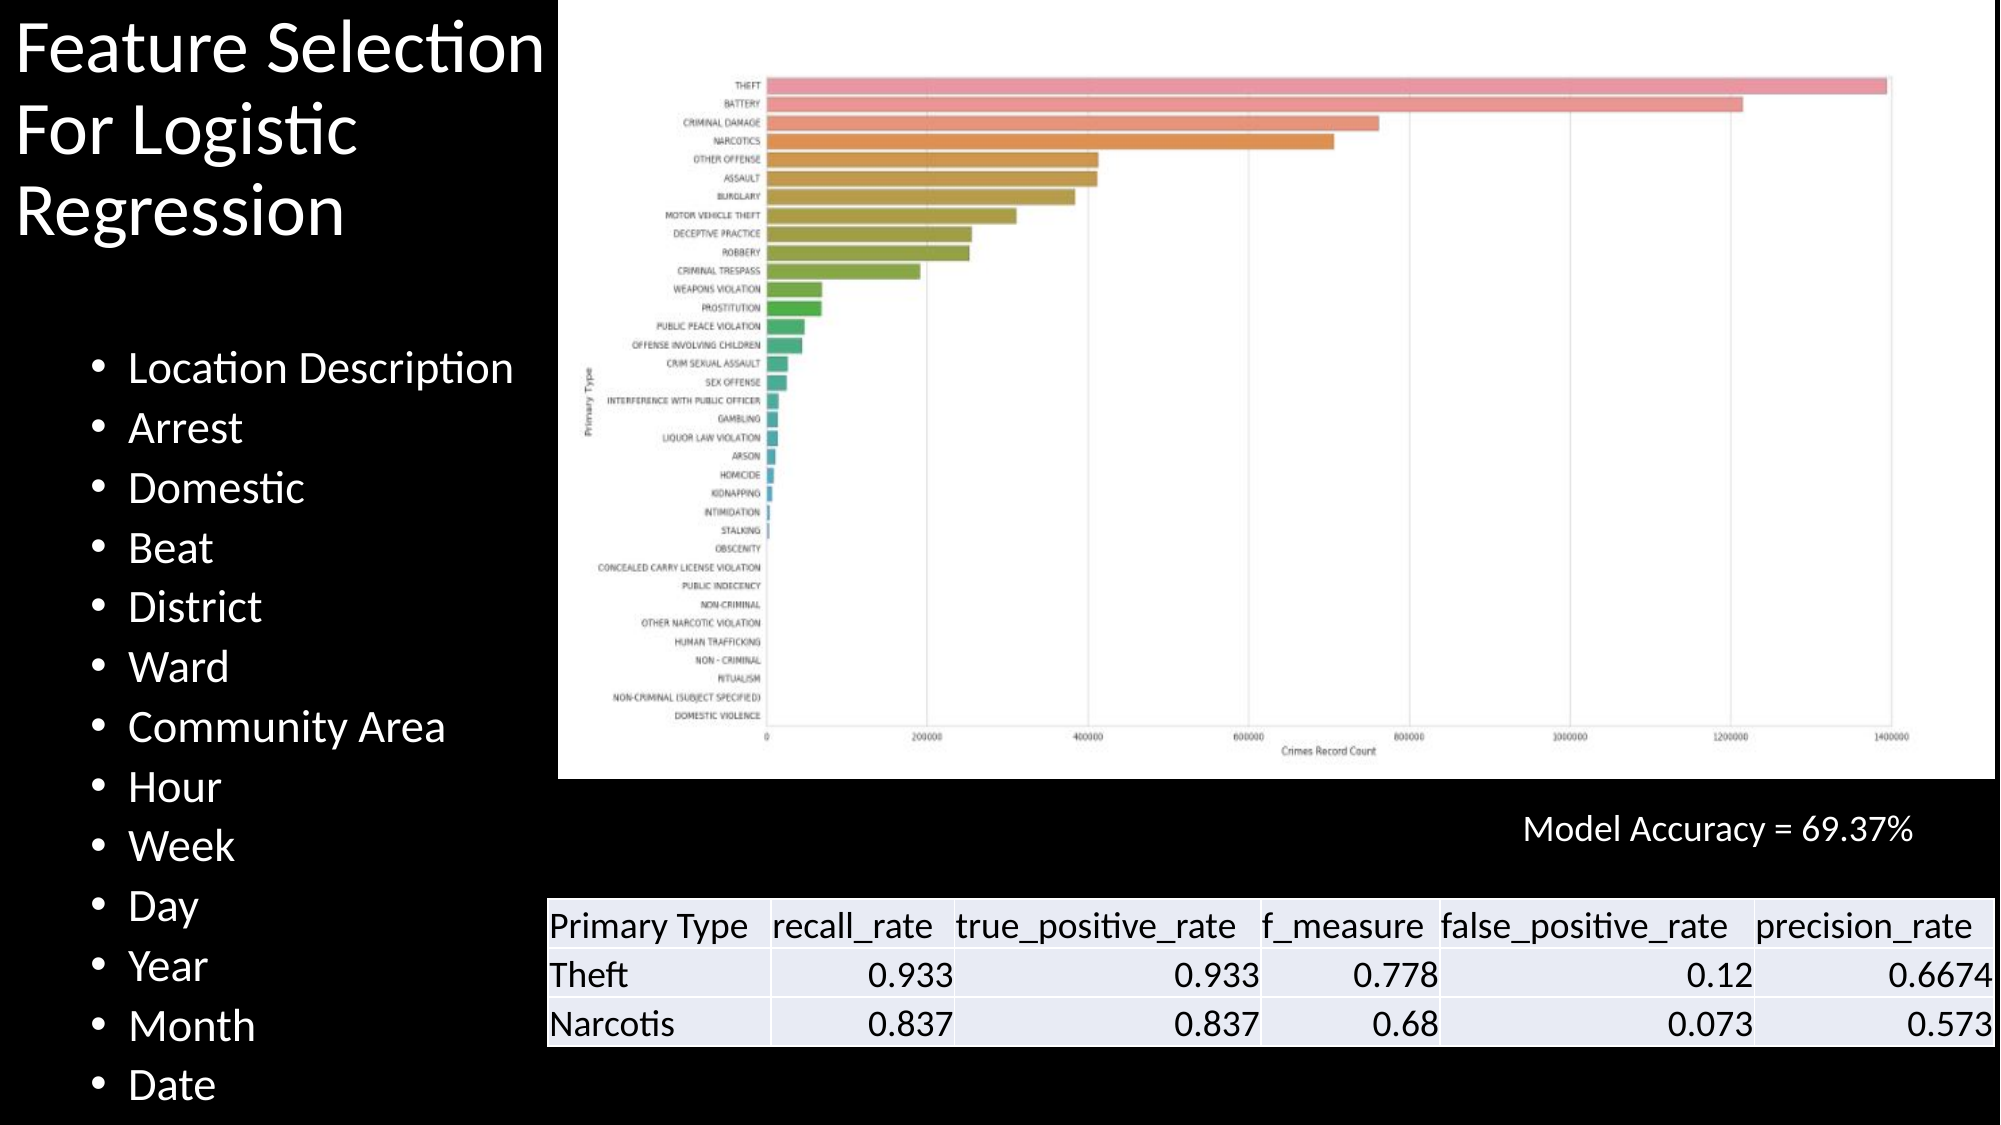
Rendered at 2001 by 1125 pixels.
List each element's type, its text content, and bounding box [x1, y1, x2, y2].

table_cell 0.68 [1262, 998, 1439, 1045]
table_header true_positive_rate [955, 900, 1260, 947]
table_cell 0.573 [1755, 998, 1993, 1045]
table_header false_positive_rate [1441, 900, 1754, 947]
table_header precision_rate [1755, 900, 1993, 947]
text_box Model Accuracy = 69.37% [1507, 796, 2000, 856]
table_cell 0.073 [1441, 998, 1754, 1045]
table_header Primary Type [549, 900, 770, 947]
table_cell Narcotis [549, 998, 770, 1045]
table_cell 0.933 [772, 949, 954, 996]
list Feature Selection For Logistic Regression Location Description Arrest Domestic Beat District Ward Community Area Hour Week Day Year Month Date [0, 0, 597, 1125]
table_cell 0.837 [772, 998, 954, 1045]
table_header recall_rate [772, 900, 954, 947]
table_cell 0.12 [1441, 949, 1754, 996]
table_header f_measure [1262, 900, 1439, 947]
table_cell Theft [549, 949, 770, 996]
table_cell 0.6674 [1755, 949, 1993, 996]
table_cell 0.837 [955, 998, 1260, 1045]
table_cell 0.778 [1262, 949, 1439, 996]
table_cell 0.933 [955, 949, 1260, 996]
picture [558, 0, 1995, 779]
